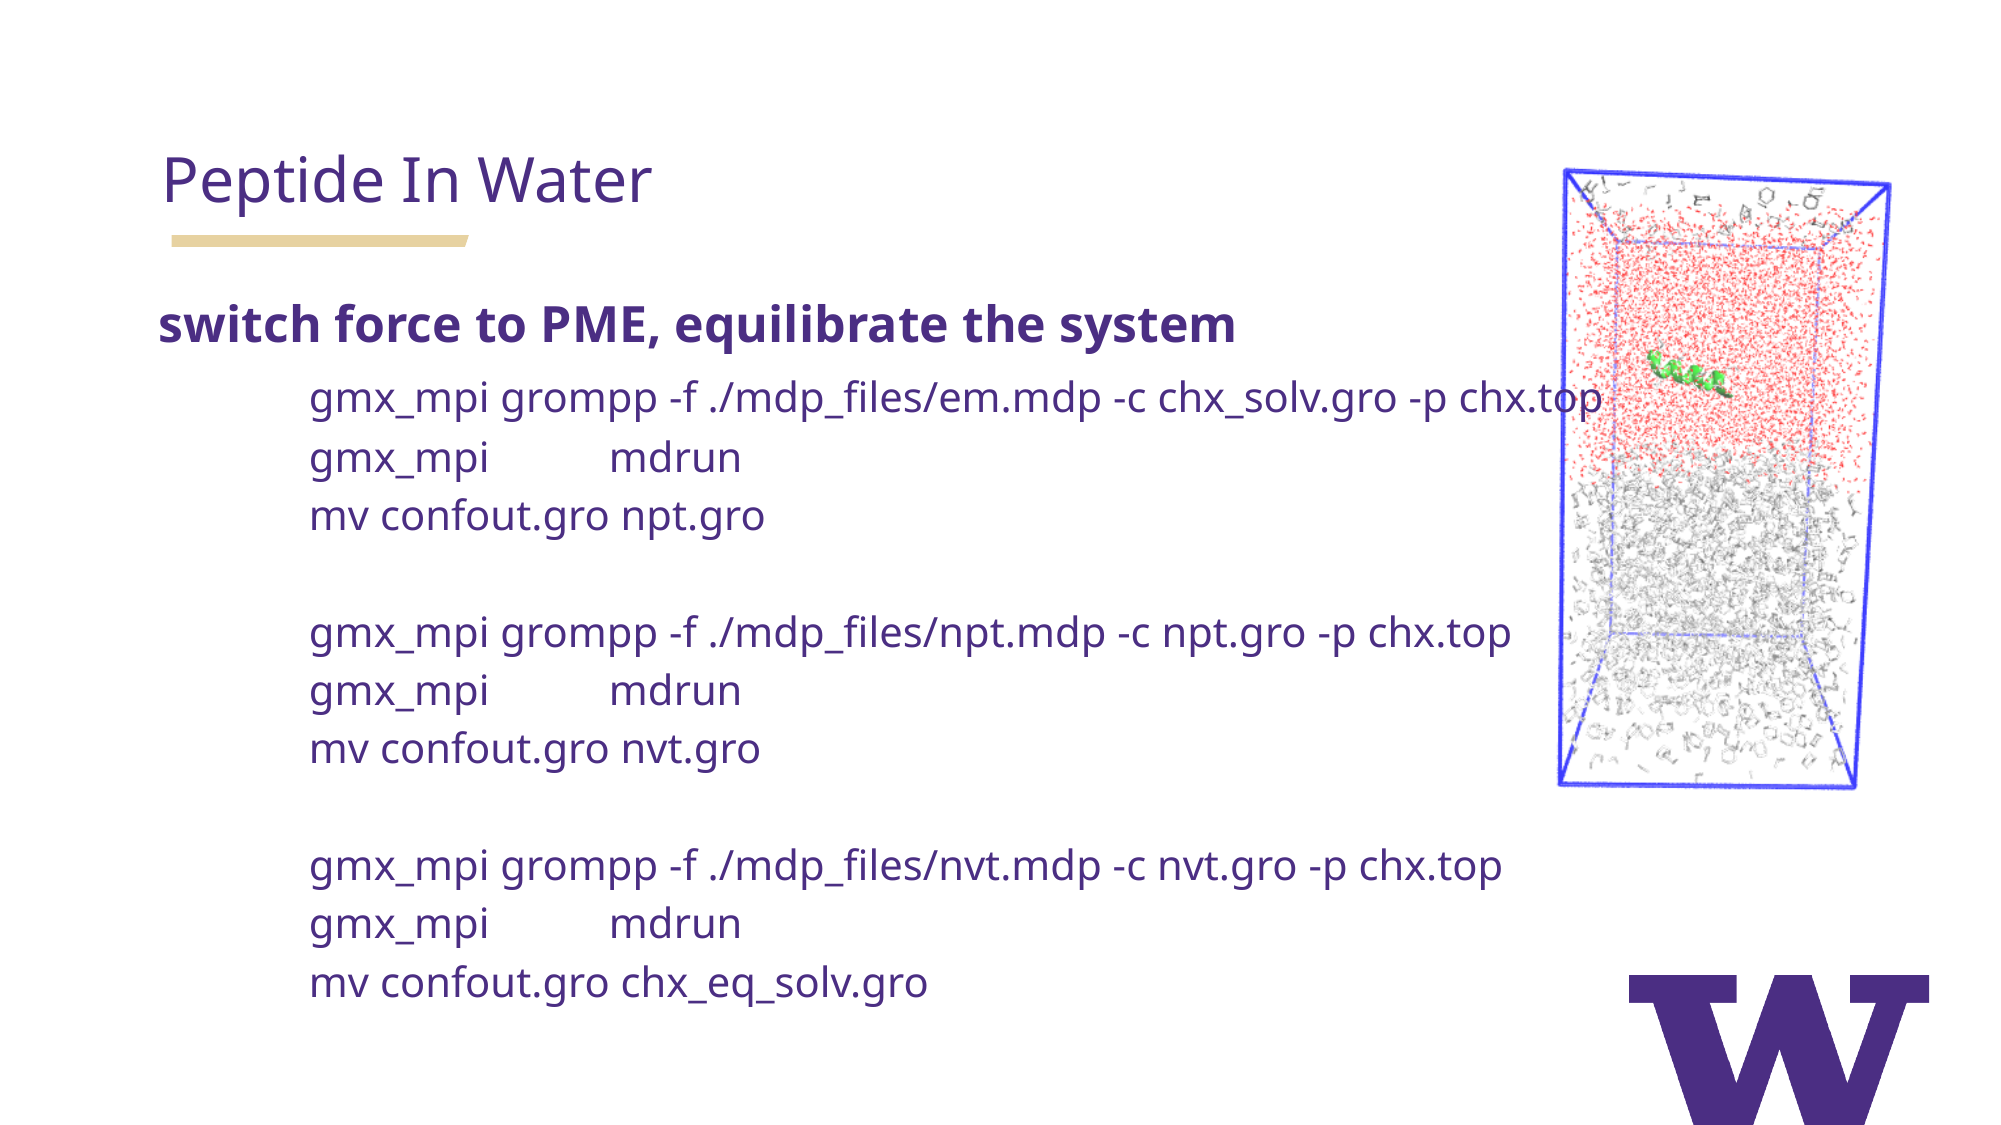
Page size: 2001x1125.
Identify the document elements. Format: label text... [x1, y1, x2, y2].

list switch force to PME, equilibrate the system gmx_mpi grompp -f ./mdp_files/em.mdp -c chx_solv.gro -p chx.top gmx_mpi mdrun mv confout.gro npt.gro gmx_mpi grompp -f ./mdp_files/npt.mdp -c npt.gro -p chx.top gmx_mpi mdrun mv confout.gro nvt.gro gmx_mpi grompp -f ./mdp_files/nvt.mdp -c nvt.gro -p chx.top gmx_mpi mdrun mv confout.gro chx_eq_solv.gro [144, 284, 1937, 944]
picture [1247, 0, 2000, 809]
picture [171, 235, 469, 247]
list Peptide In Water [146, 60, 1242, 224]
picture [1629, 975, 1930, 1125]
